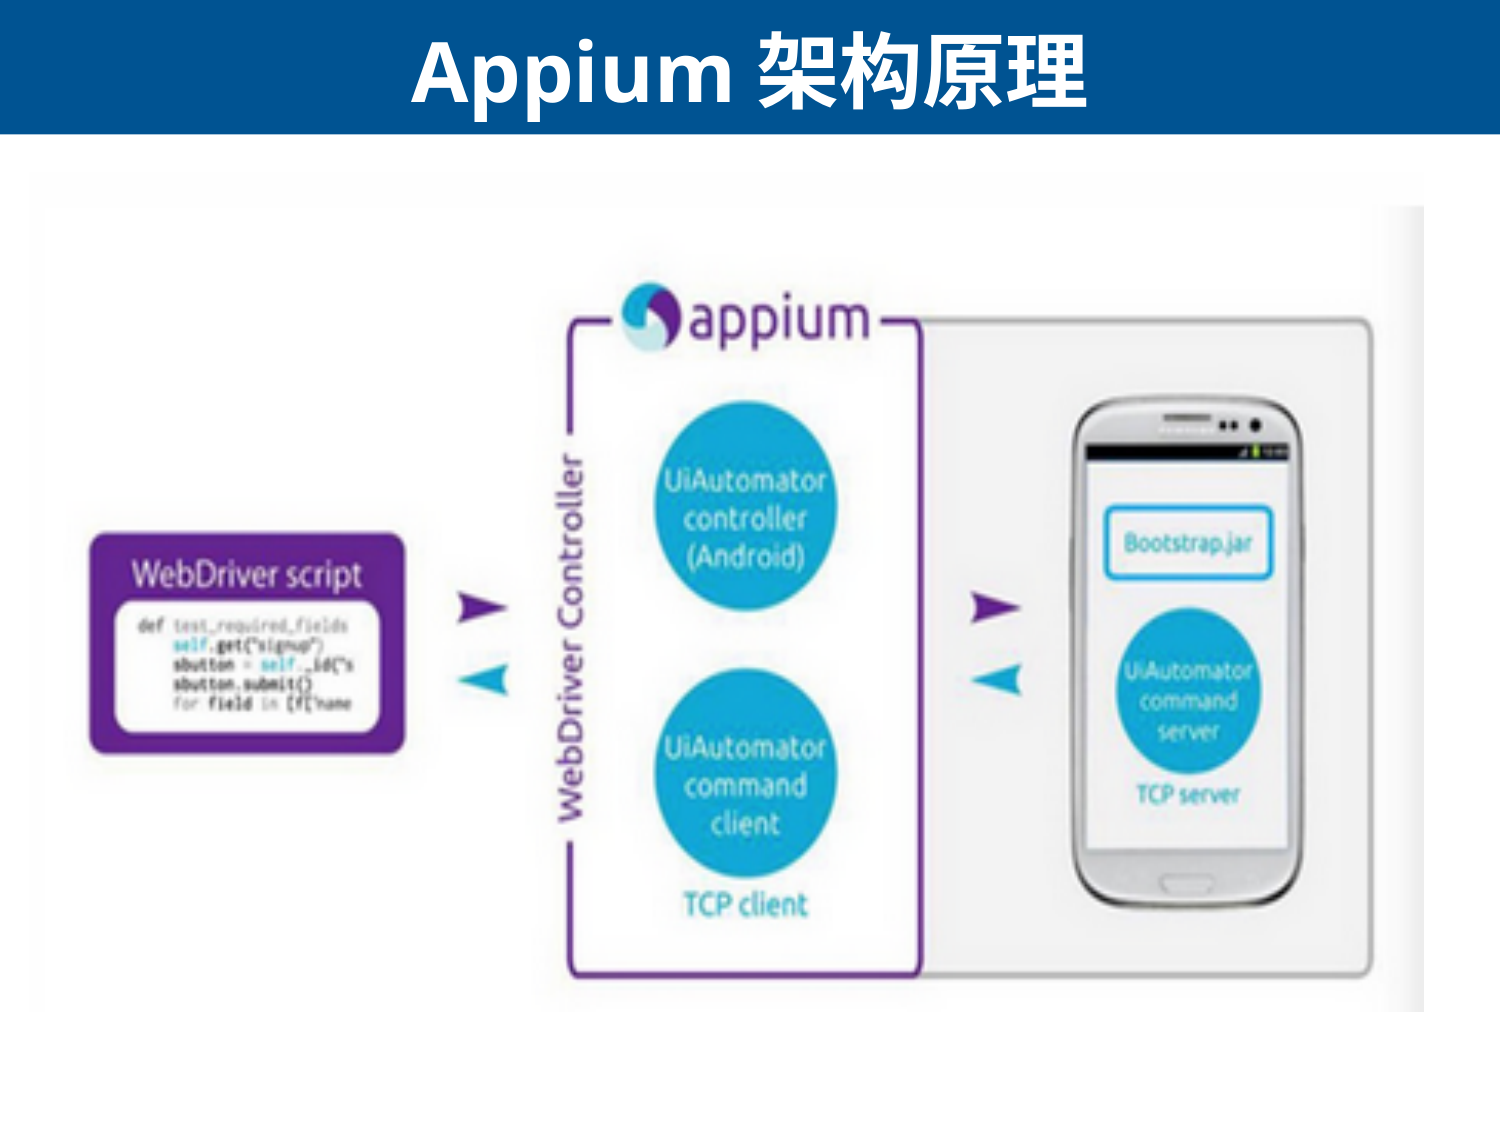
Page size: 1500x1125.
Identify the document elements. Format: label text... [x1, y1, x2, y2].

title Appium架构原理 [0, 19, 1500, 112]
picture [0, 135, 1500, 1125]
